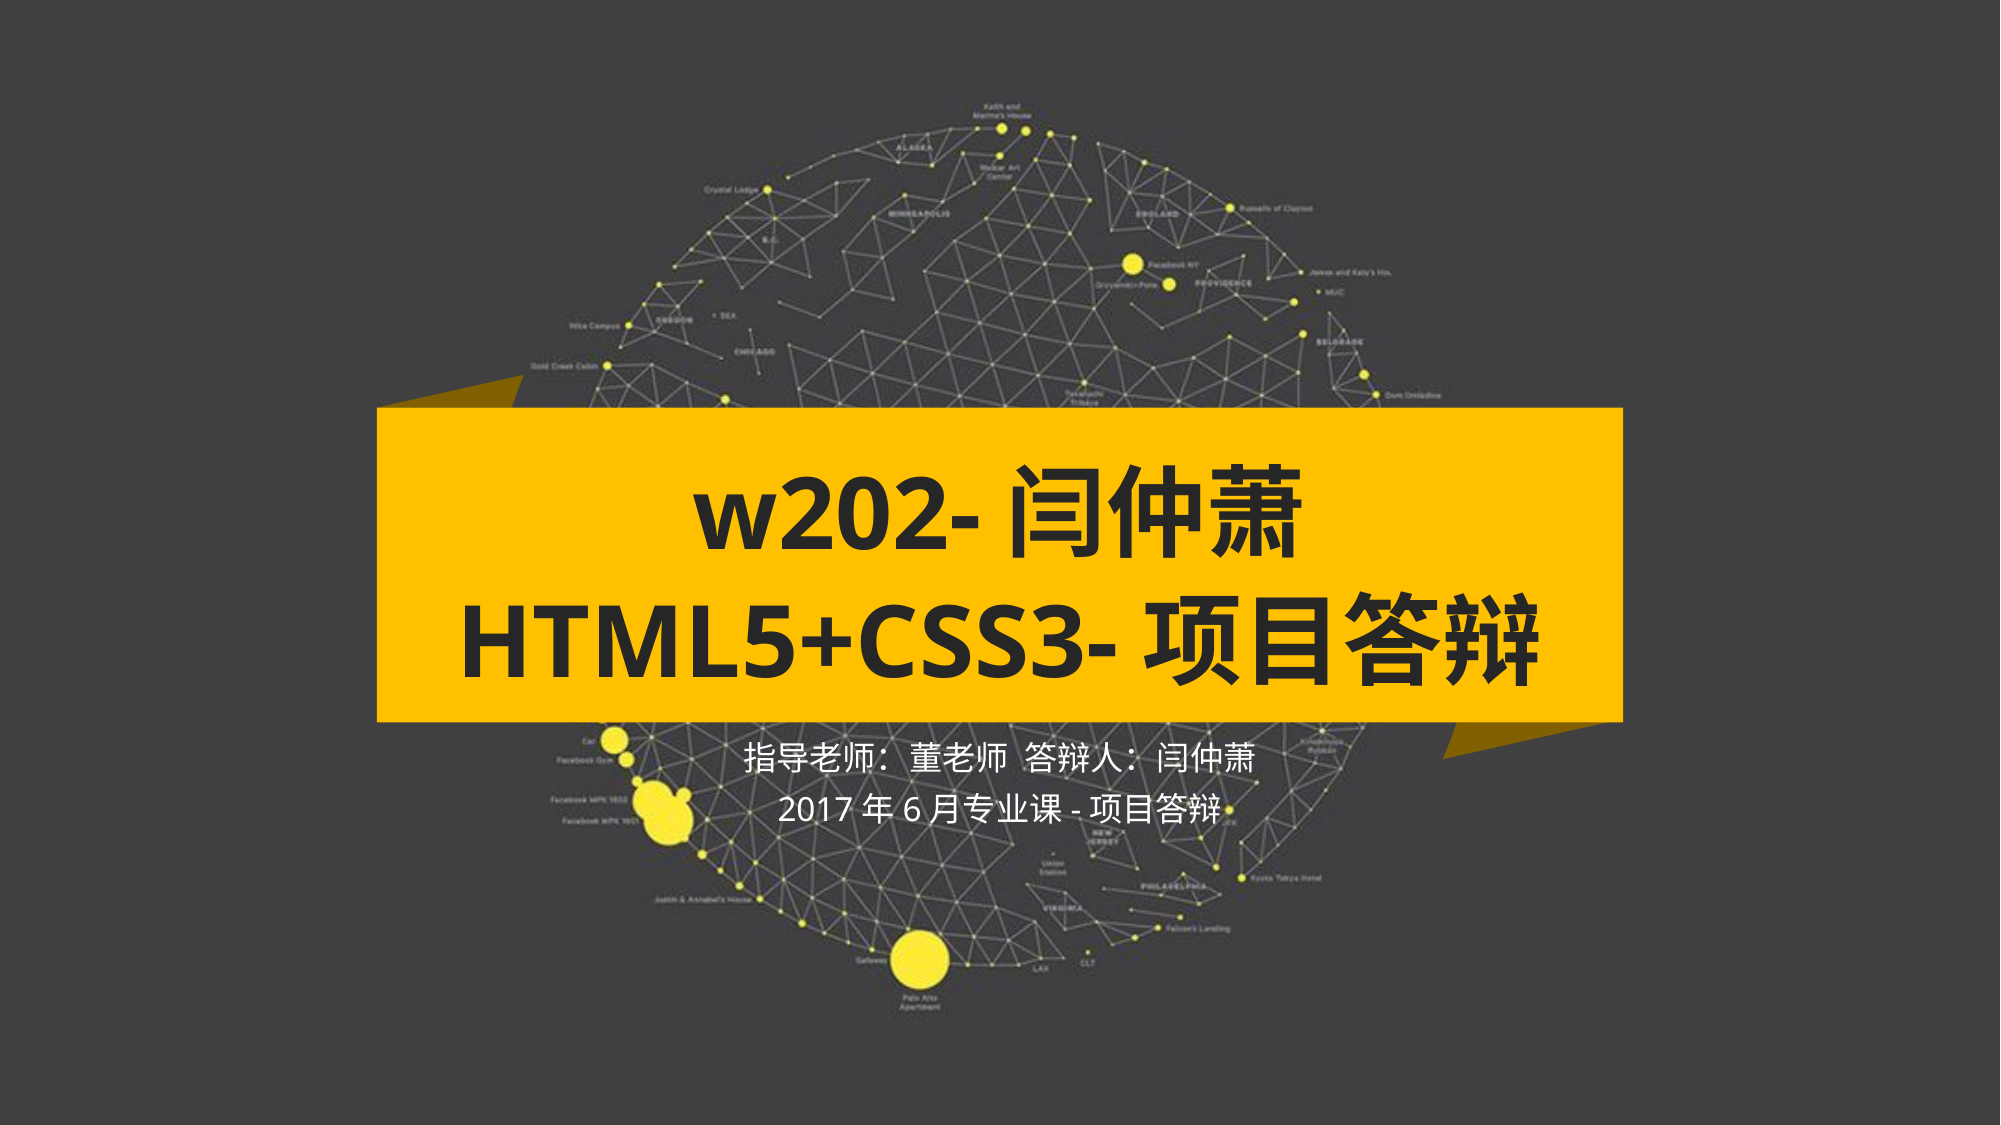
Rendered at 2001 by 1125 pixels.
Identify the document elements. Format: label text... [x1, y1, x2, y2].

picture [512, 64, 1459, 407]
list 2017年6月专业课-项目答辩 [607, 785, 1393, 836]
list 指导老师：董老师 答辩人：闫仲萧 [607, 734, 1393, 785]
list w202-闫仲萧 HTML5+CSS3-项目答辩 [377, 455, 1622, 671]
picture [513, 723, 1457, 1061]
